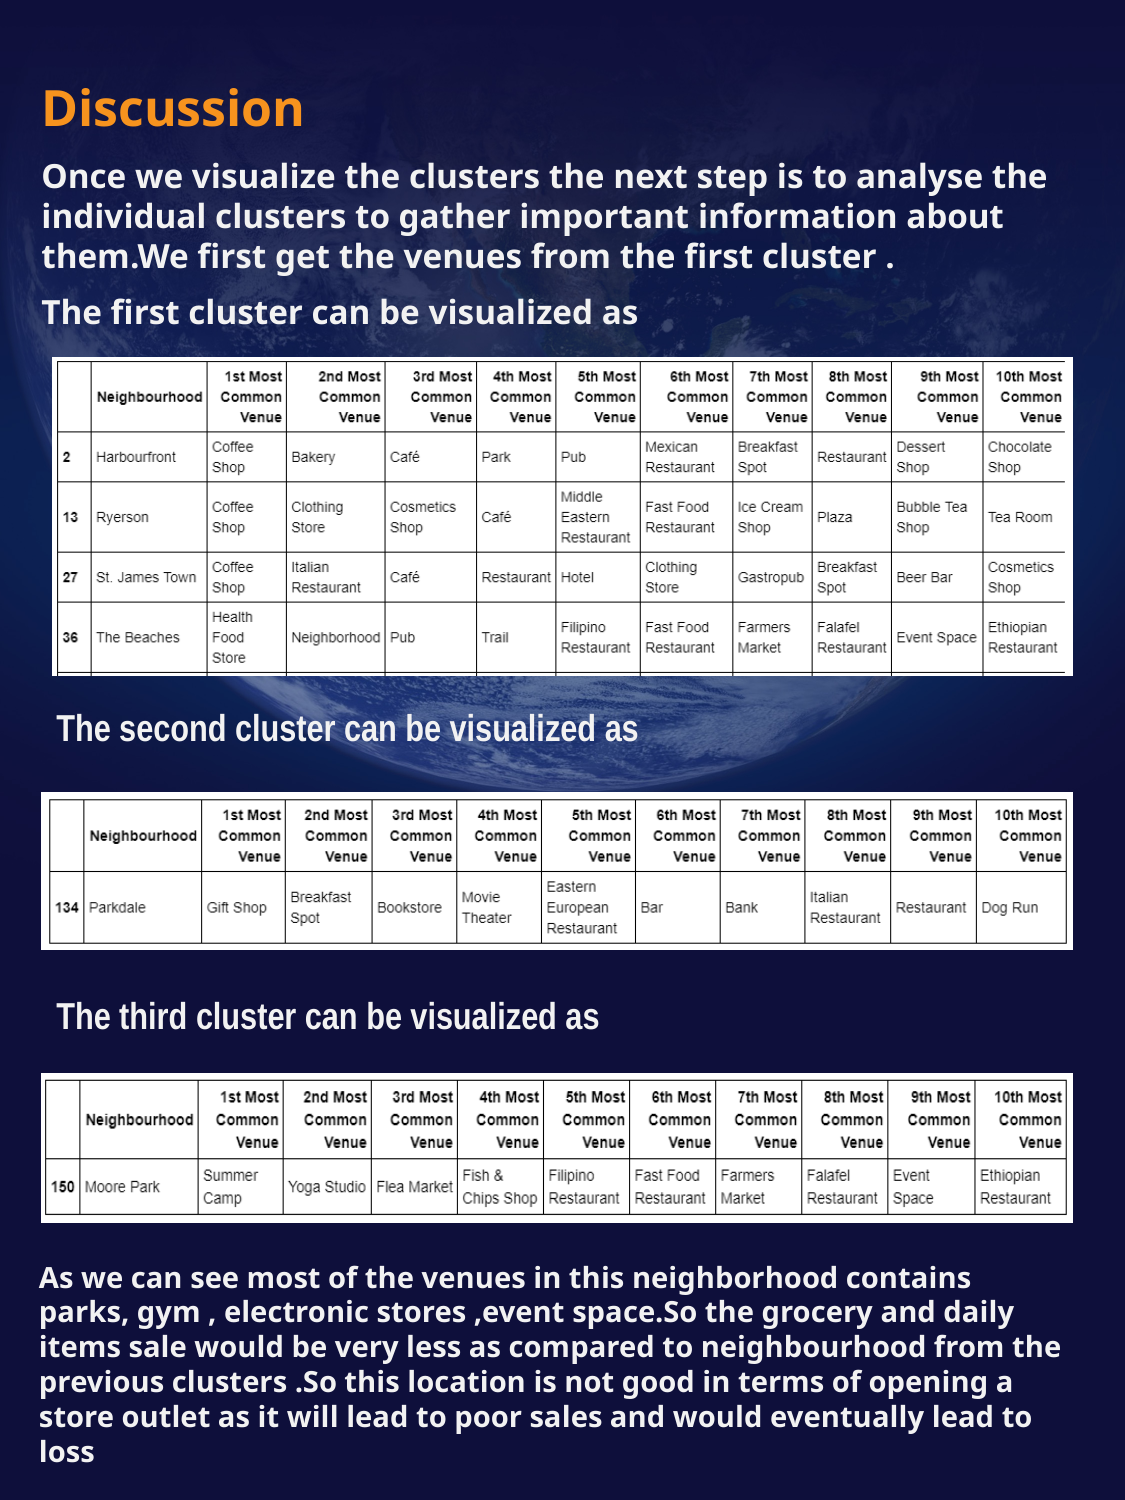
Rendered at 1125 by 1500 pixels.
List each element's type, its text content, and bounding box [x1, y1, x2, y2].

text_box The third cluster can be visualized as [41, 984, 819, 1045]
text_box As we can see most of the venues in this neighborhood contains parks, gym , electronic stores ,event space.So the grocery and daily items sale would be very less as compared to neighbourhood from the previous clusters .So this location is not good in terms of opening a store outlet as it will lead to poor sales and would eventually lead to loss [24, 1251, 1084, 1477]
text_box Once we visualize the clusters the next step is to analyse the individual clusters to gather important information about them.We first get the venues from the first cluster . The first cluster can be visualized as [41, 155, 1084, 306]
text_box Discussion [41, 82, 886, 155]
picture [0, 0, 1125, 1500]
text_box The second cluster can be visualized as [41, 696, 819, 757]
